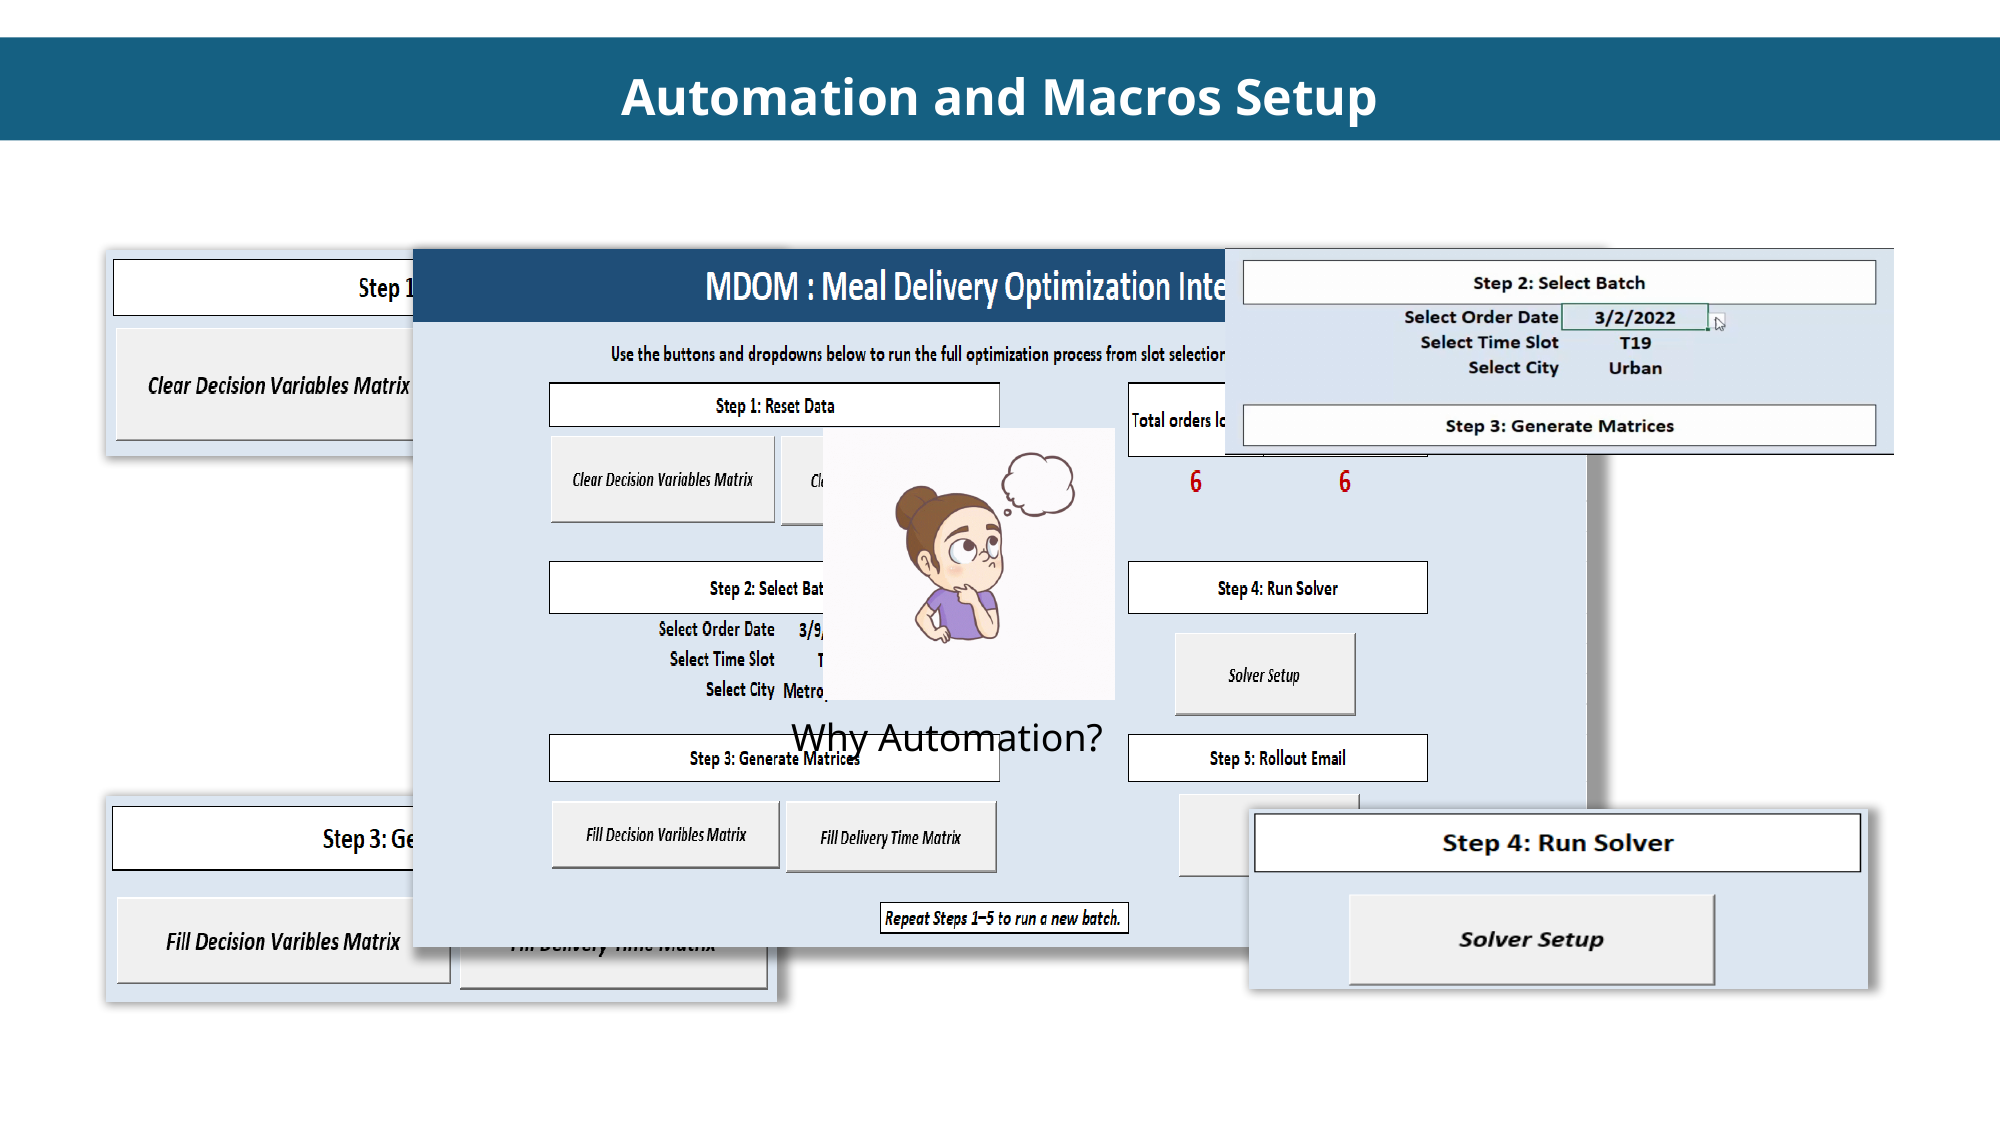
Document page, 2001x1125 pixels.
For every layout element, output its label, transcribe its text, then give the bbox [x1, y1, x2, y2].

text_box Automation and Macros Setup [83, 57, 1917, 133]
text_box [0, 36, 2000, 142]
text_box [775, 428, 1521, 768]
picture [105, 248, 1869, 1002]
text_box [1224, 246, 1895, 457]
